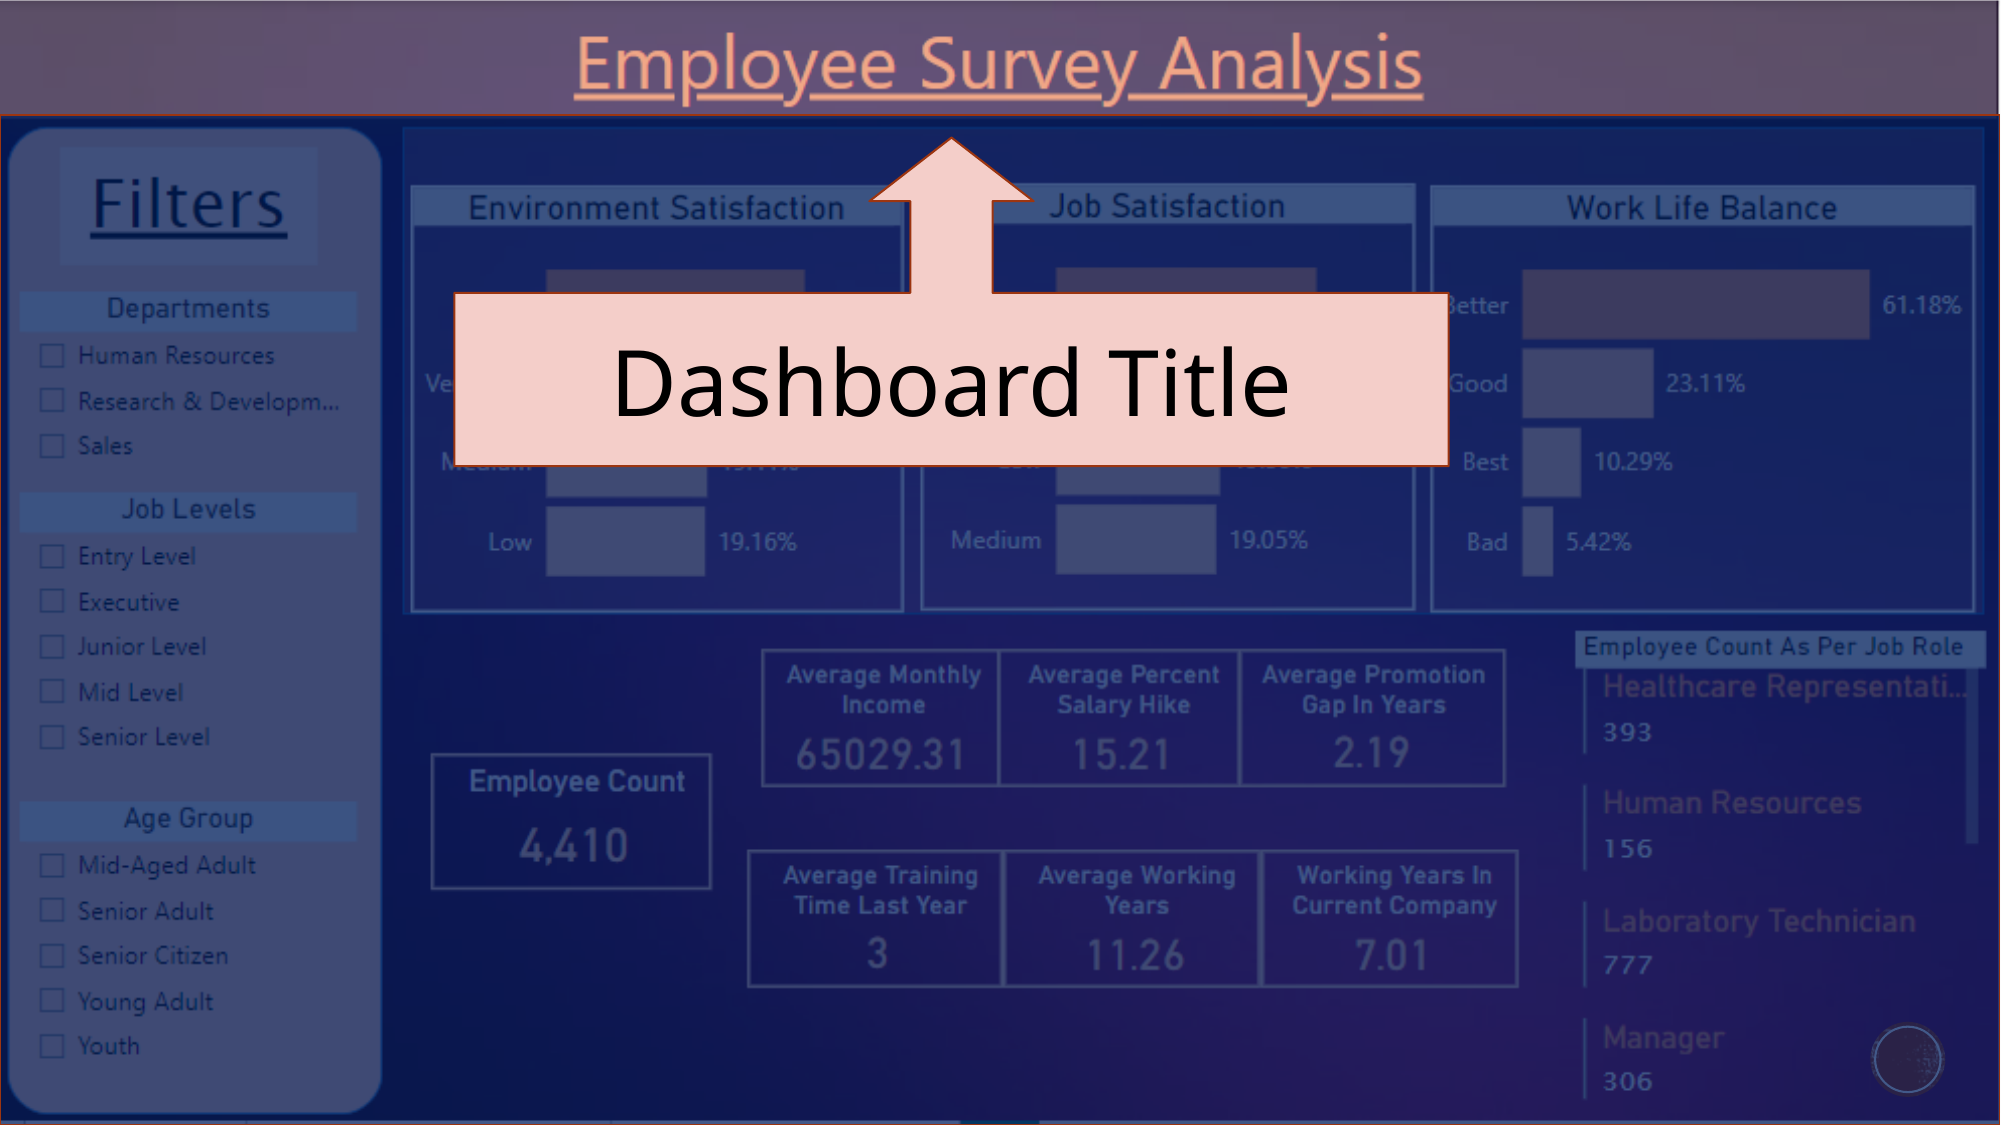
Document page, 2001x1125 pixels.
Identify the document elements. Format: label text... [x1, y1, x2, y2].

text_box Dashboard Title [453, 136, 1450, 468]
text_box [0, 114, 2000, 1125]
picture [0, 0, 2001, 1125]
